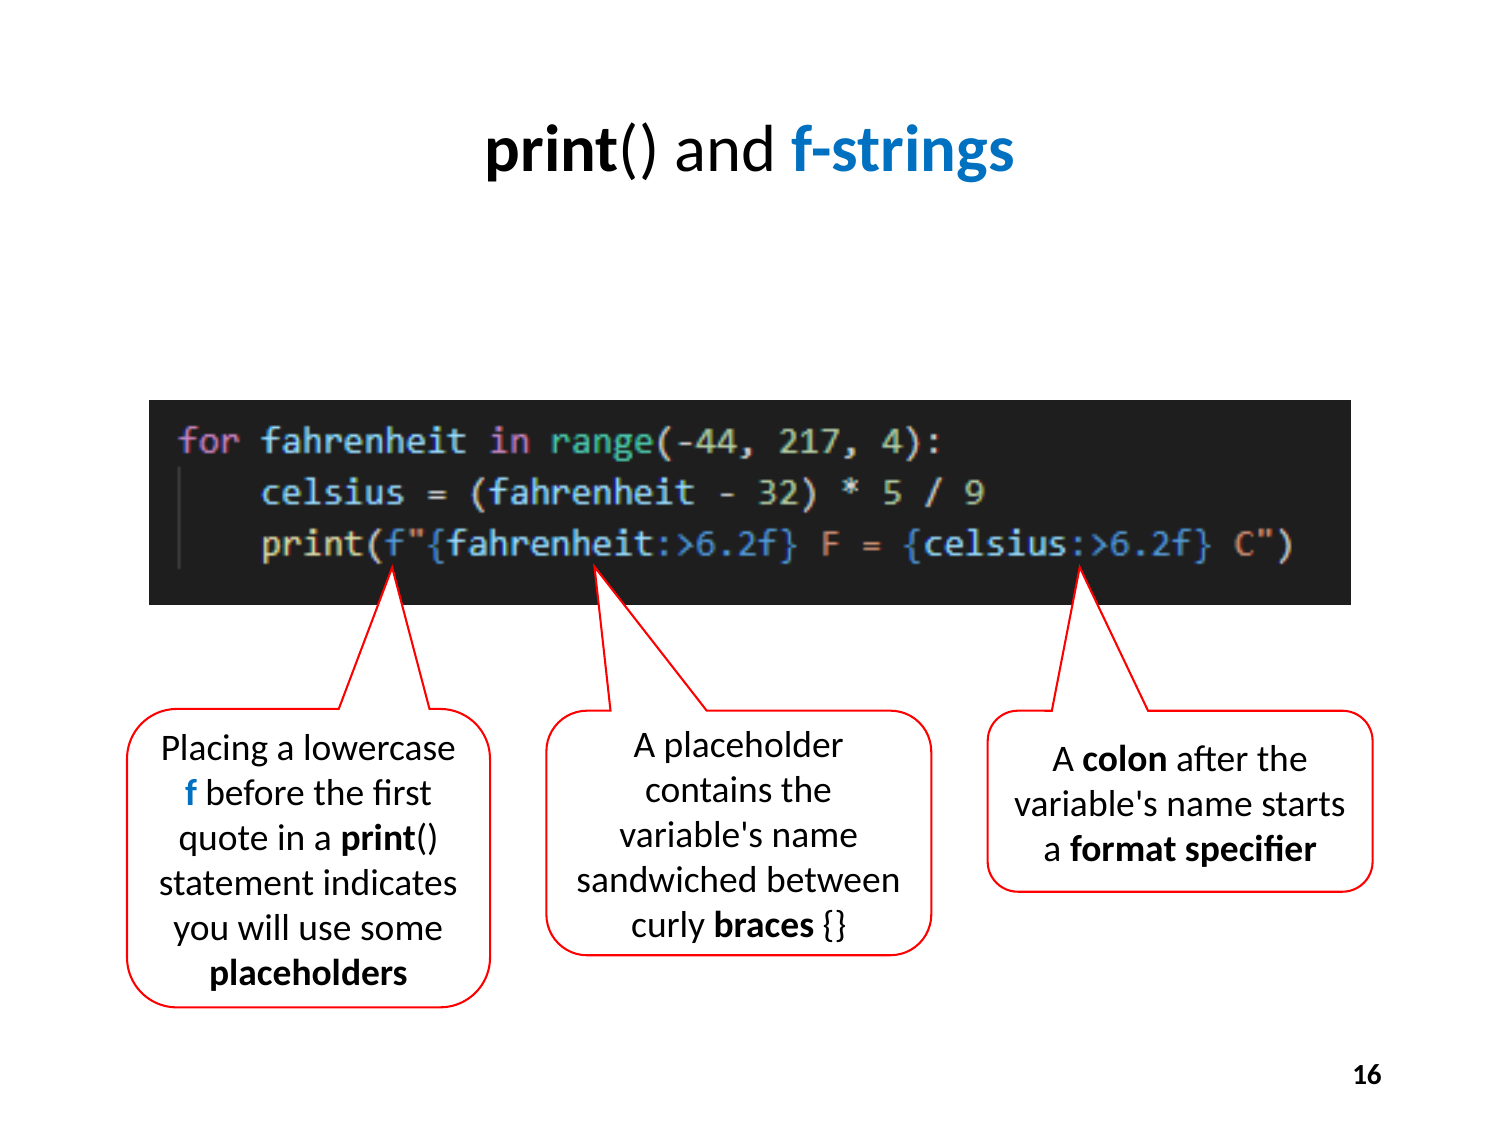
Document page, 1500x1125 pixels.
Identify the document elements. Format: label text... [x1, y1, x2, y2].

text_box A placeholder contains the variable's name sandwiched between curly braces {} [545, 605, 933, 957]
text_box Placing a lowercase f before the first quote in a print() statement indicates you will use some placeholders [125, 605, 492, 1009]
picture [149, 400, 1351, 605]
slide_number 16 [1059, 1042, 1397, 1103]
text_box A colon after the variable's name starts a format specifier [986, 605, 1374, 893]
title print() and f-strings [103, 59, 1397, 241]
